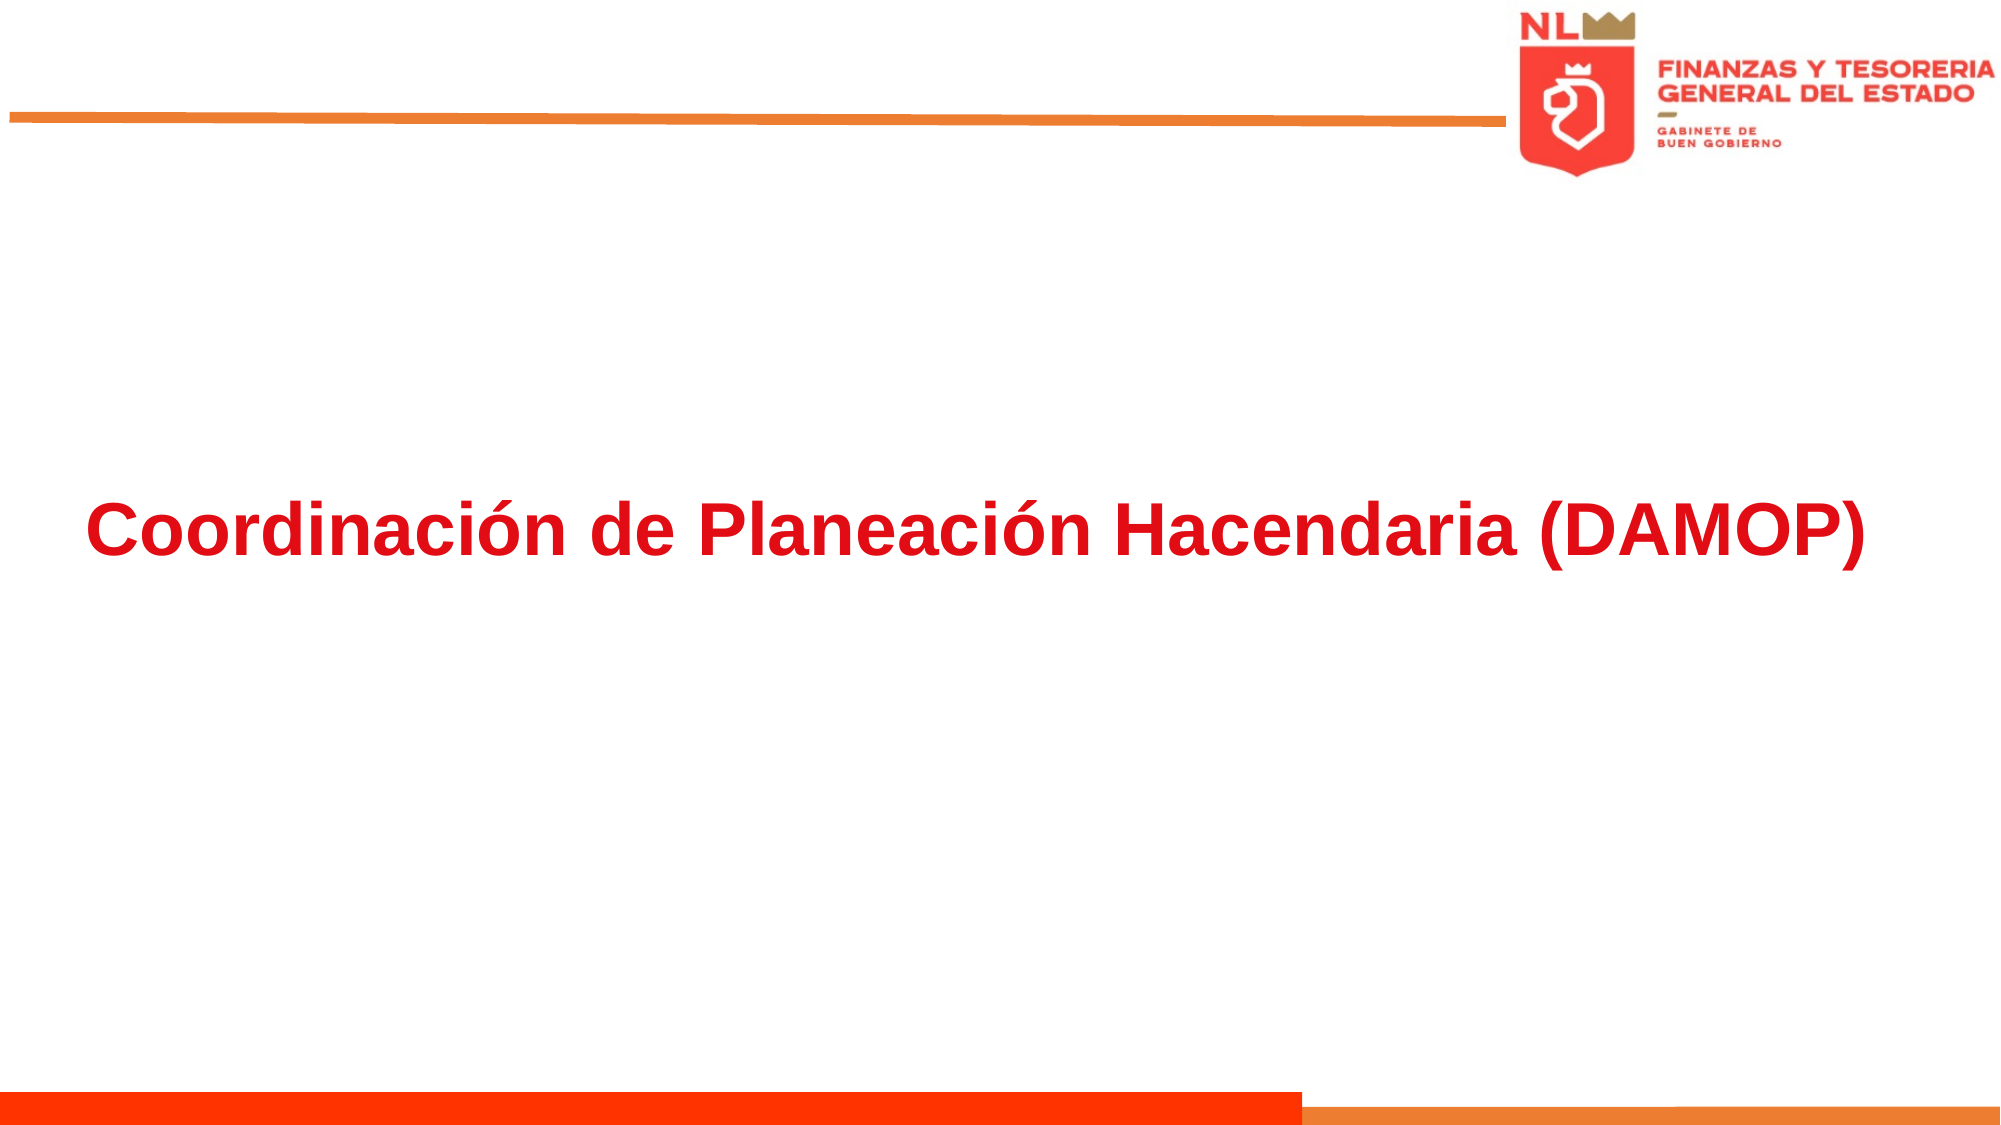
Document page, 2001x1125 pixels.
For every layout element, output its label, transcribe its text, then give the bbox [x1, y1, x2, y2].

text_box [9, 117, 1506, 123]
text_box [0, 1091, 1303, 1125]
text_box Coordinación de Planeación Hacendaria (DAMOP) [70, 473, 1971, 579]
picture [1506, 1, 2000, 184]
